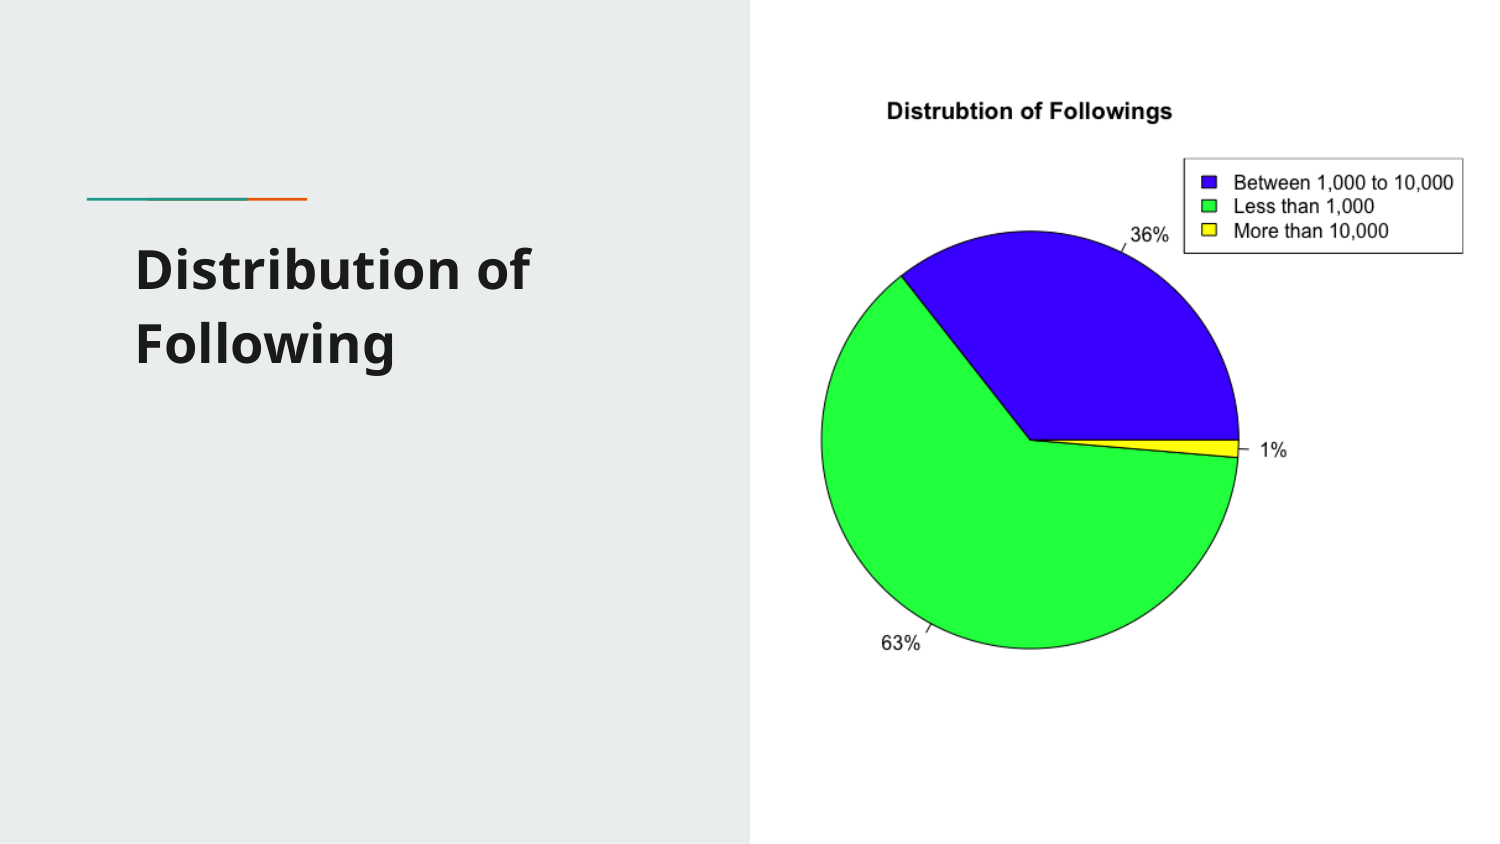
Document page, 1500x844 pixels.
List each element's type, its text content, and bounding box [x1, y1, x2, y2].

picture [762, 61, 1500, 723]
title Distribution of Following [119, 216, 662, 494]
